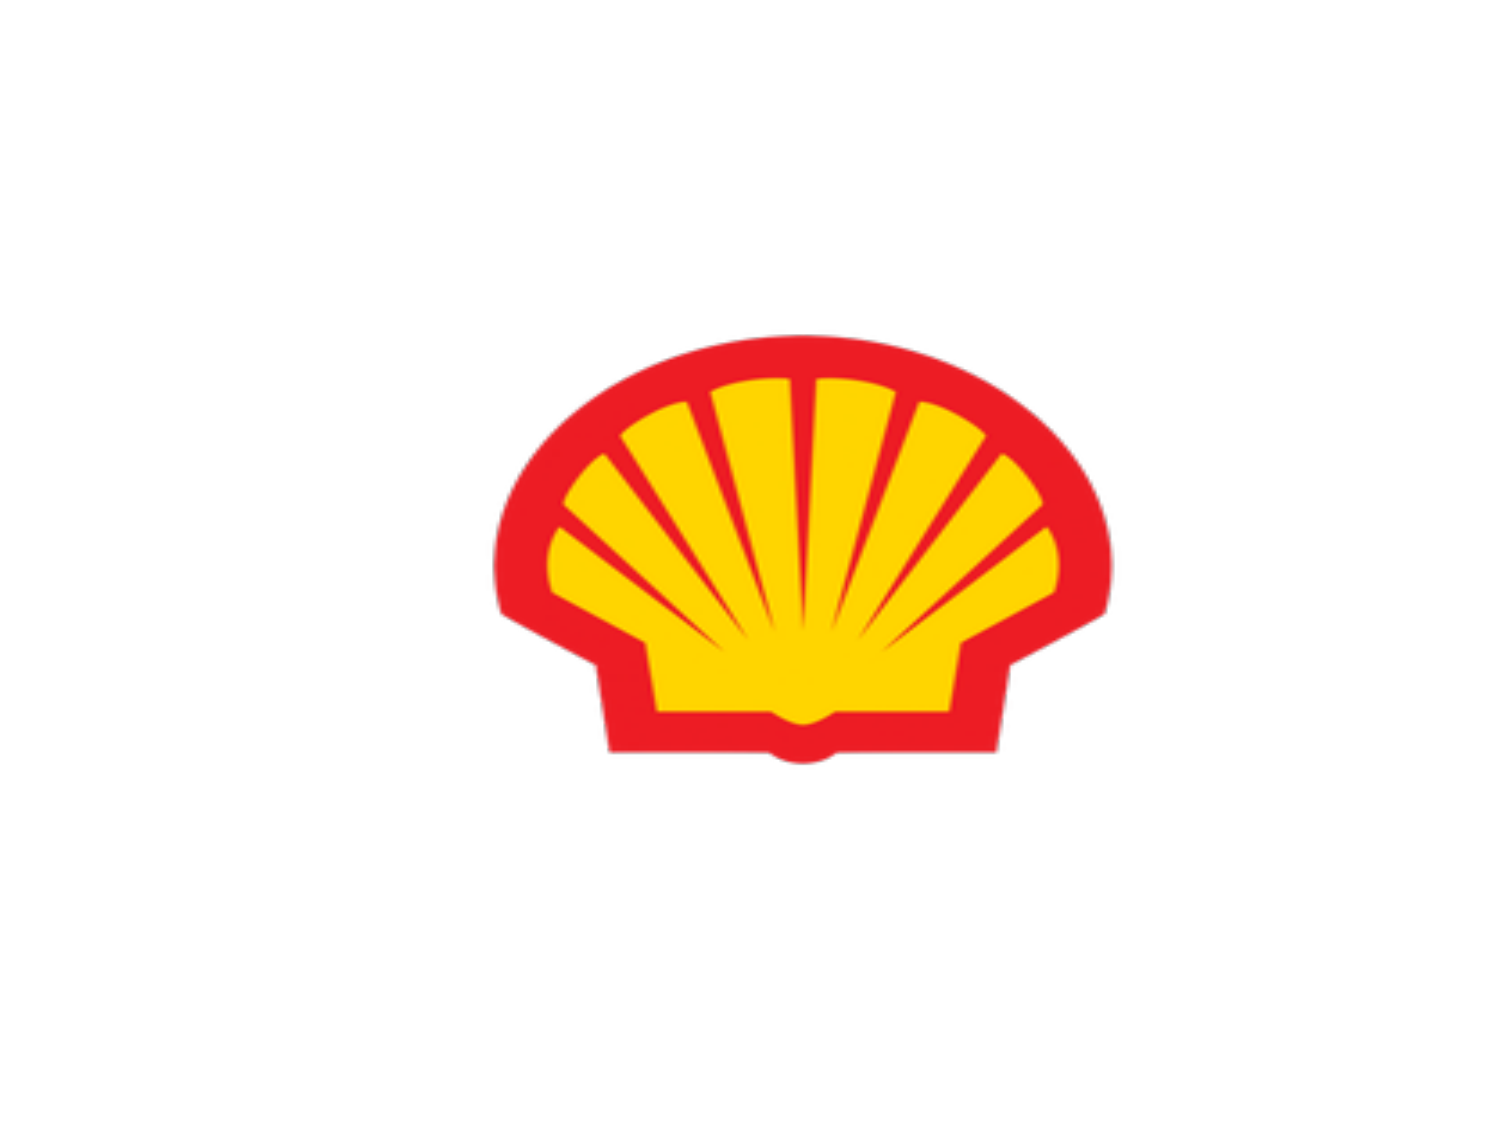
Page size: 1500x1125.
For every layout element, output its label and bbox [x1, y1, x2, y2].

list [265, 148, 1341, 953]
